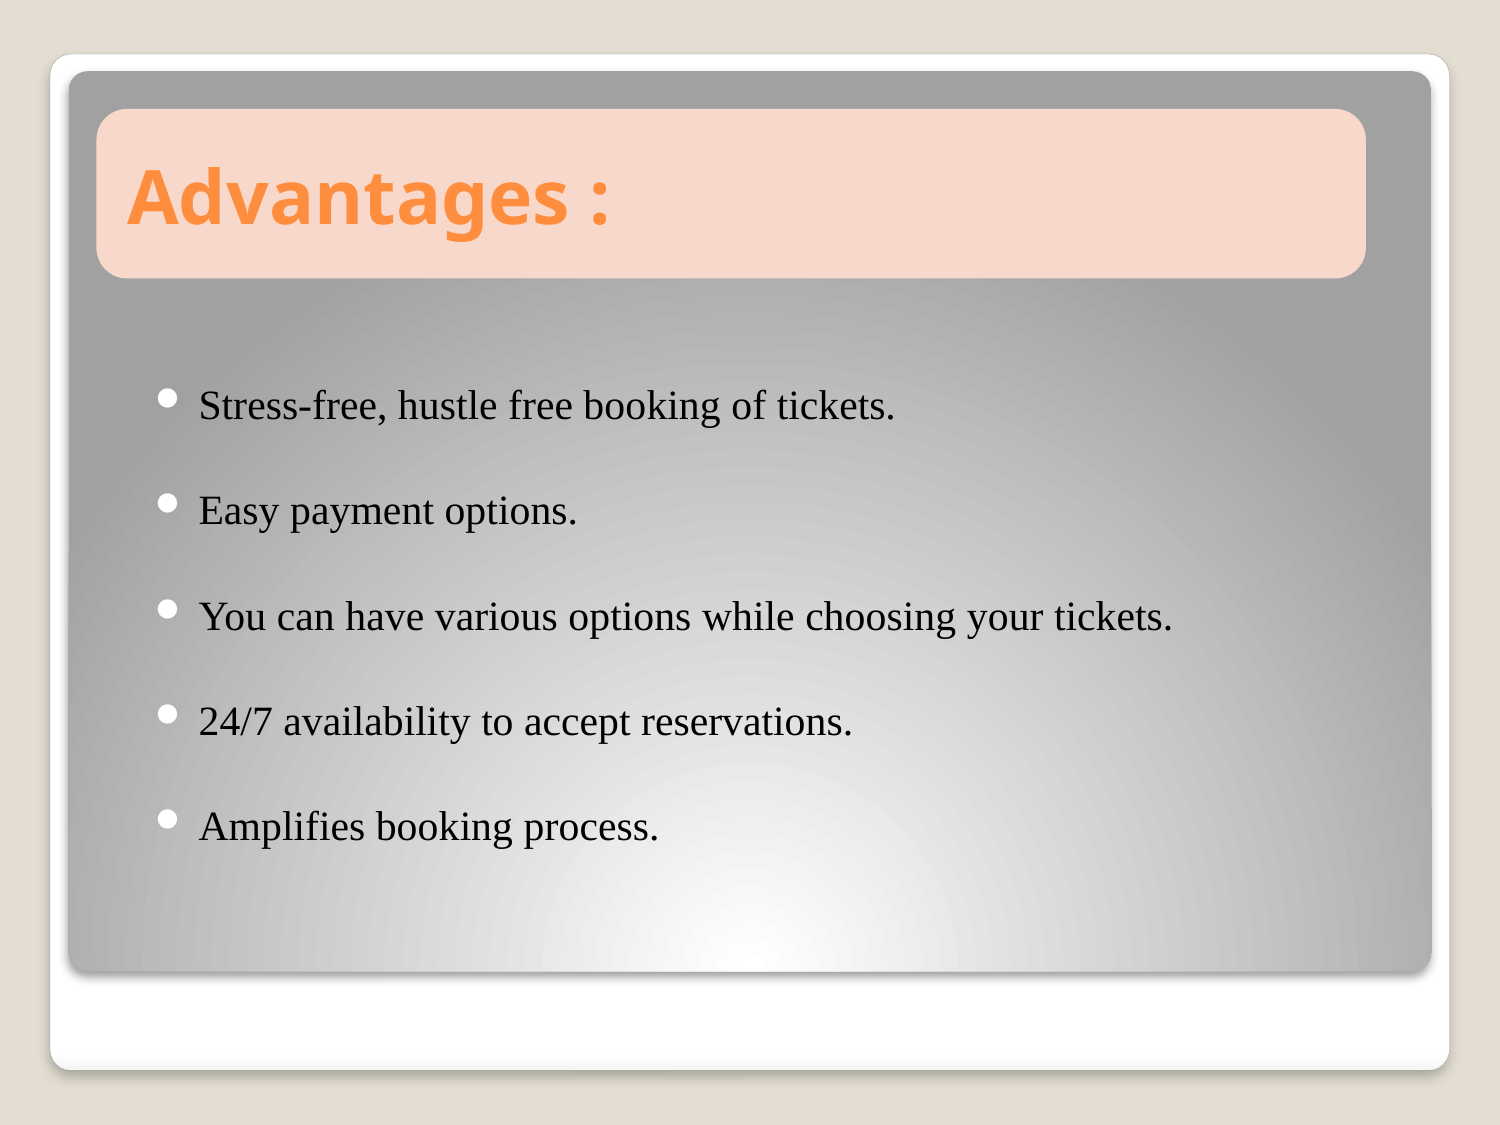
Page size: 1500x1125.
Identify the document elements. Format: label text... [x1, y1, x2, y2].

list Stress-free, hustle free booking of tickets. Easy payment options. You can have various options while choosing your tickets. 24/7 availability to accept reservations. Amplifies booking process. [125, 312, 1430, 875]
title Advantages : [112, 75, 1368, 248]
text_box [96, 112, 1366, 279]
